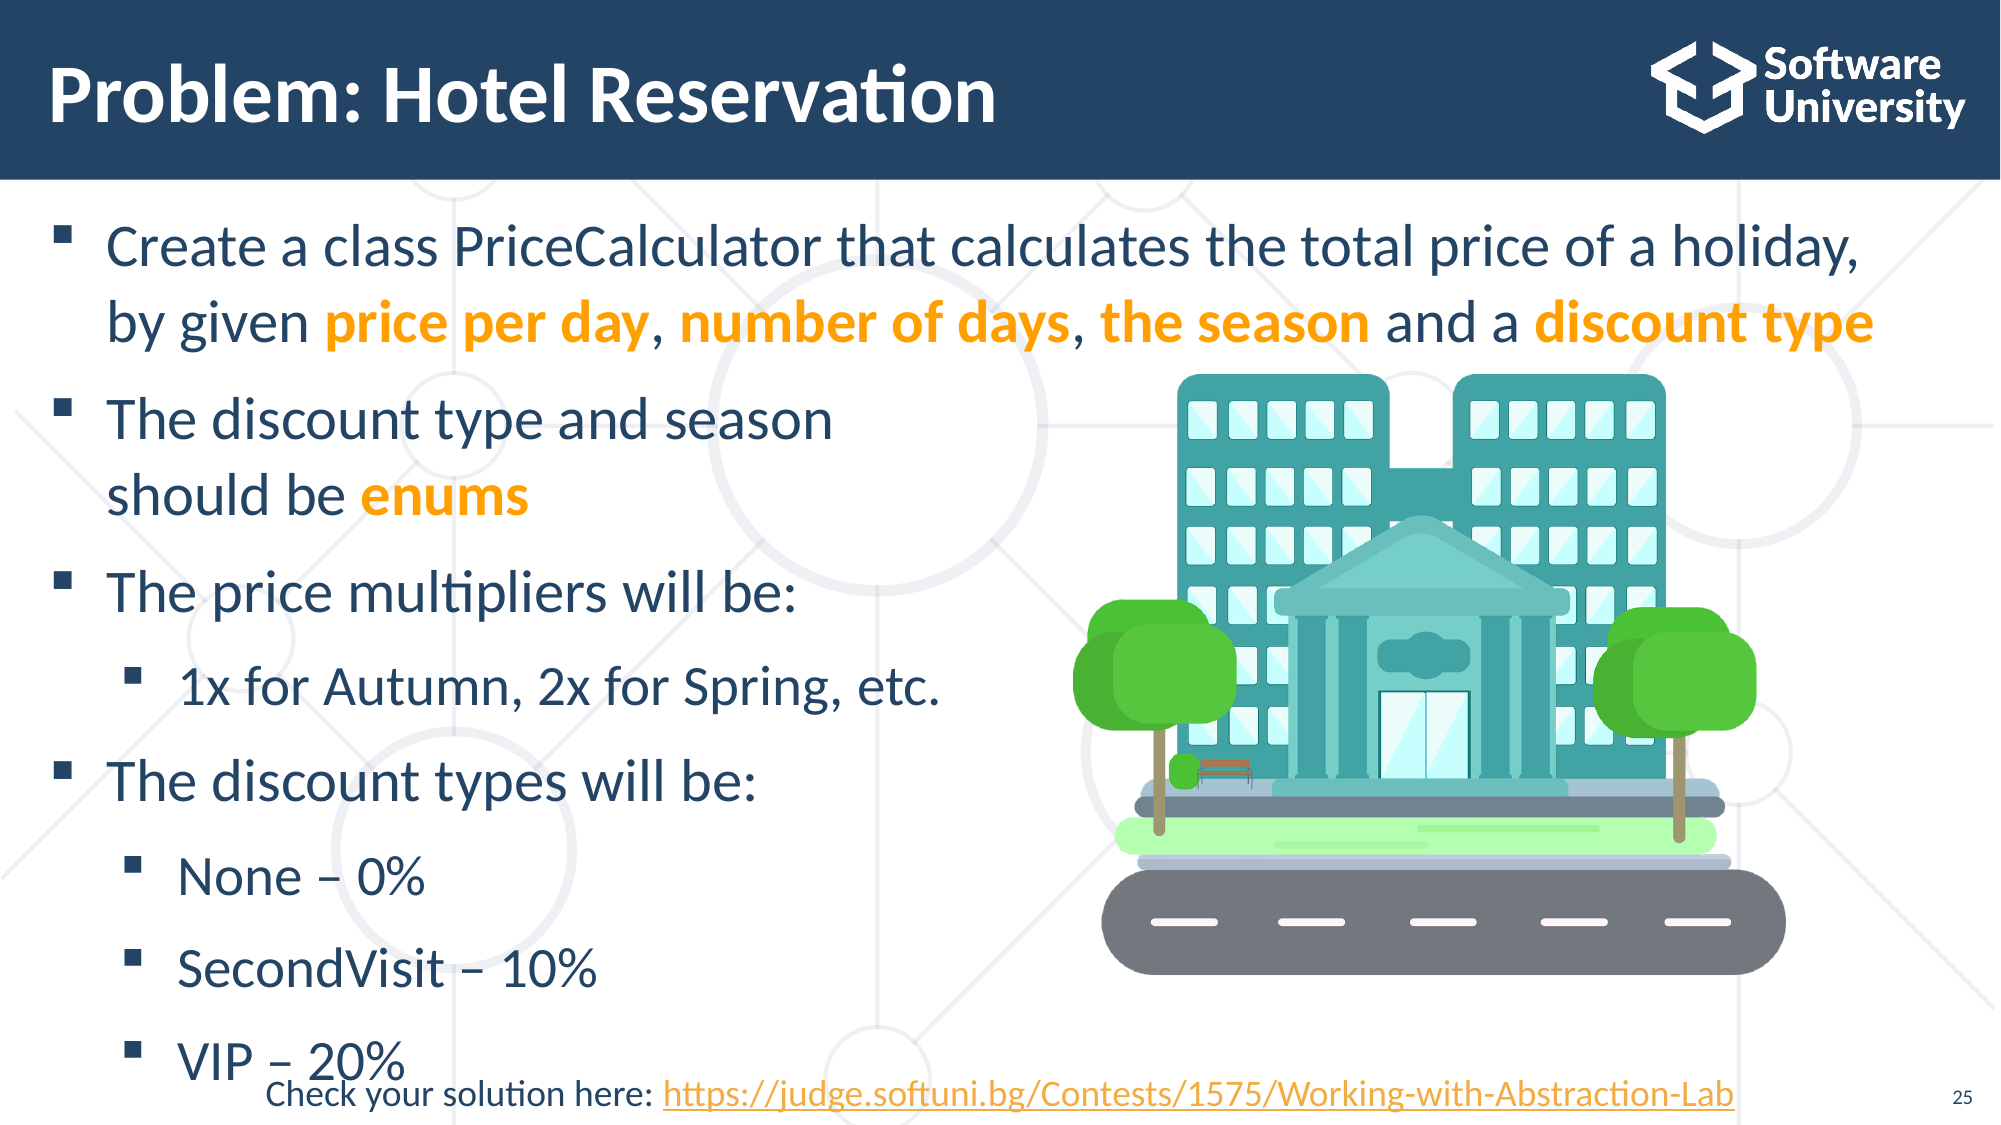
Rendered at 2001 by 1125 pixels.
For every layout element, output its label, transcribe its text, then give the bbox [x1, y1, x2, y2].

slide_number 25 [1927, 1067, 1989, 1117]
text_box Check your solution here: https://judge.softuni.bg/Contests/1575/Working-with-Abstraction-Lab [131, 1061, 1870, 1122]
list Create a class PriceCalculator that calculates the total price of a holiday, by given price per day, number of days, the season and a discount type The discount type and season should be enums The price multipliers will be: 1x for Autumn, 2x for Spring, etc. The discount types will be: None – 0% SecondVisit – 10% VIP – 20% [31, 196, 1970, 1104]
picture [1651, 41, 1966, 134]
picture [1072, 374, 1786, 976]
title Problem: Hotel Reservation [31, 16, 1625, 162]
